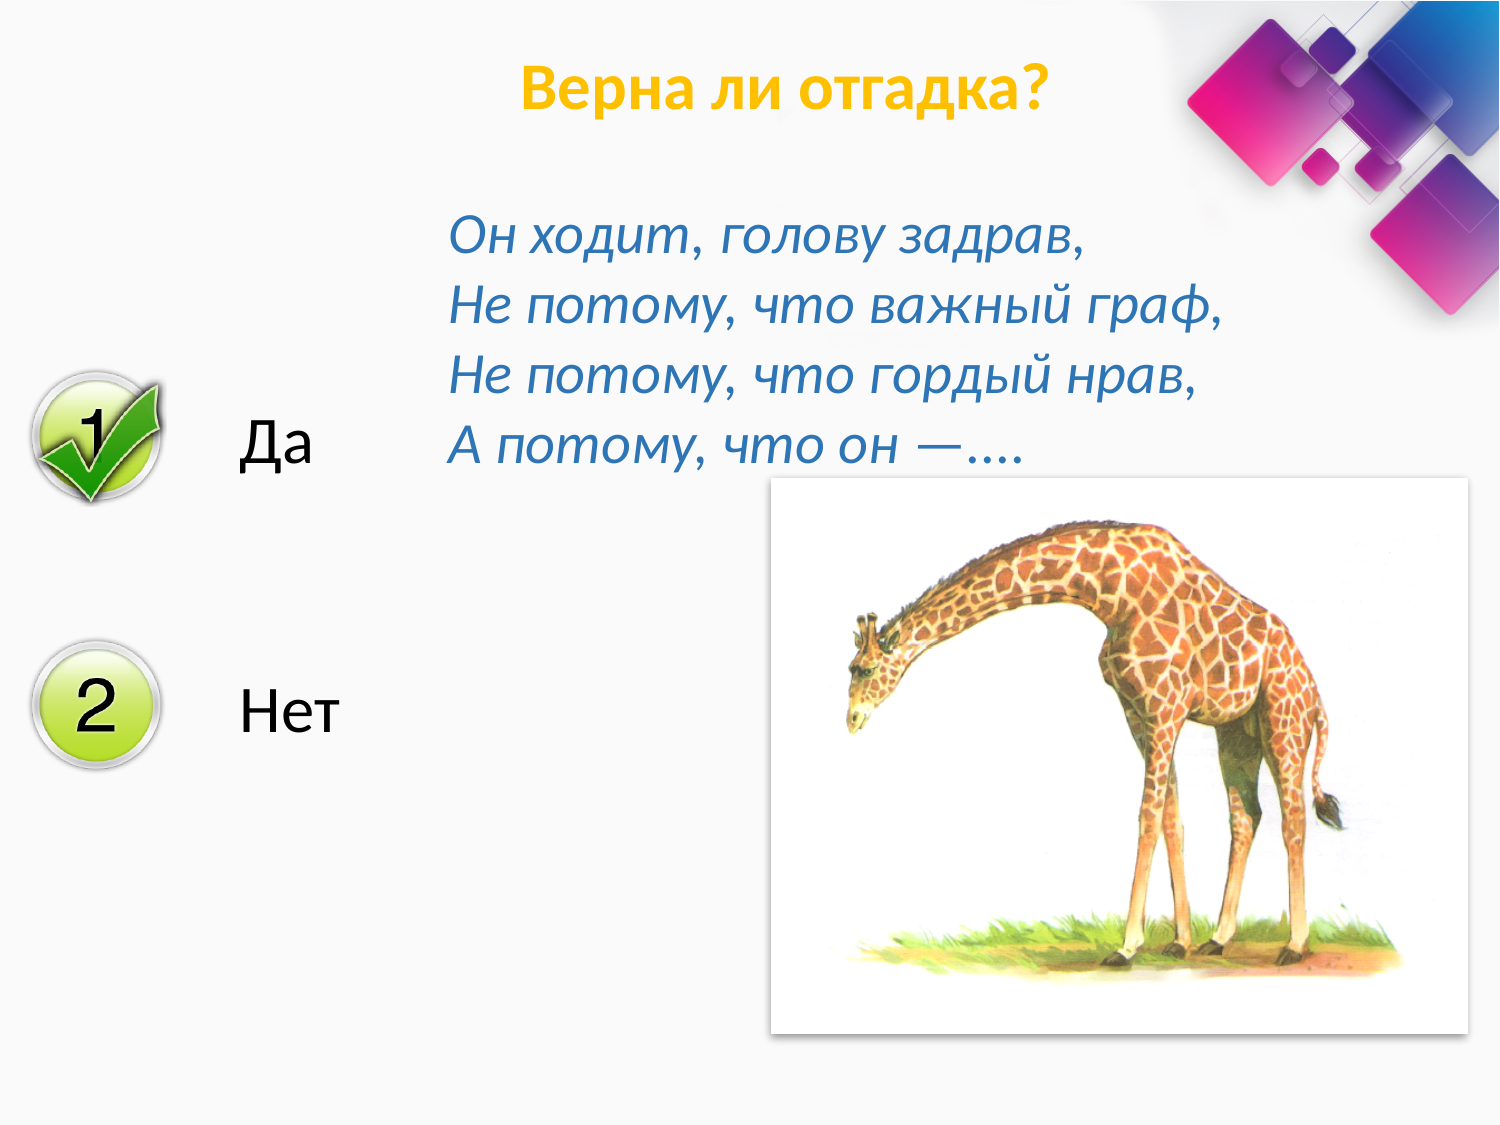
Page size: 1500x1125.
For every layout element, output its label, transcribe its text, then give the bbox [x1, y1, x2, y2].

picture [785, 492, 1454, 1020]
picture [25, 366, 167, 508]
picture [777, 1, 1499, 542]
text_box Верна ли отгадка? [505, 35, 1068, 130]
text_box Он ходит, голову задрав, Не потому, что важный граф, Не потому, что гордый нрав, А потому, что он —.... [433, 187, 1336, 483]
picture [25, 635, 167, 776]
